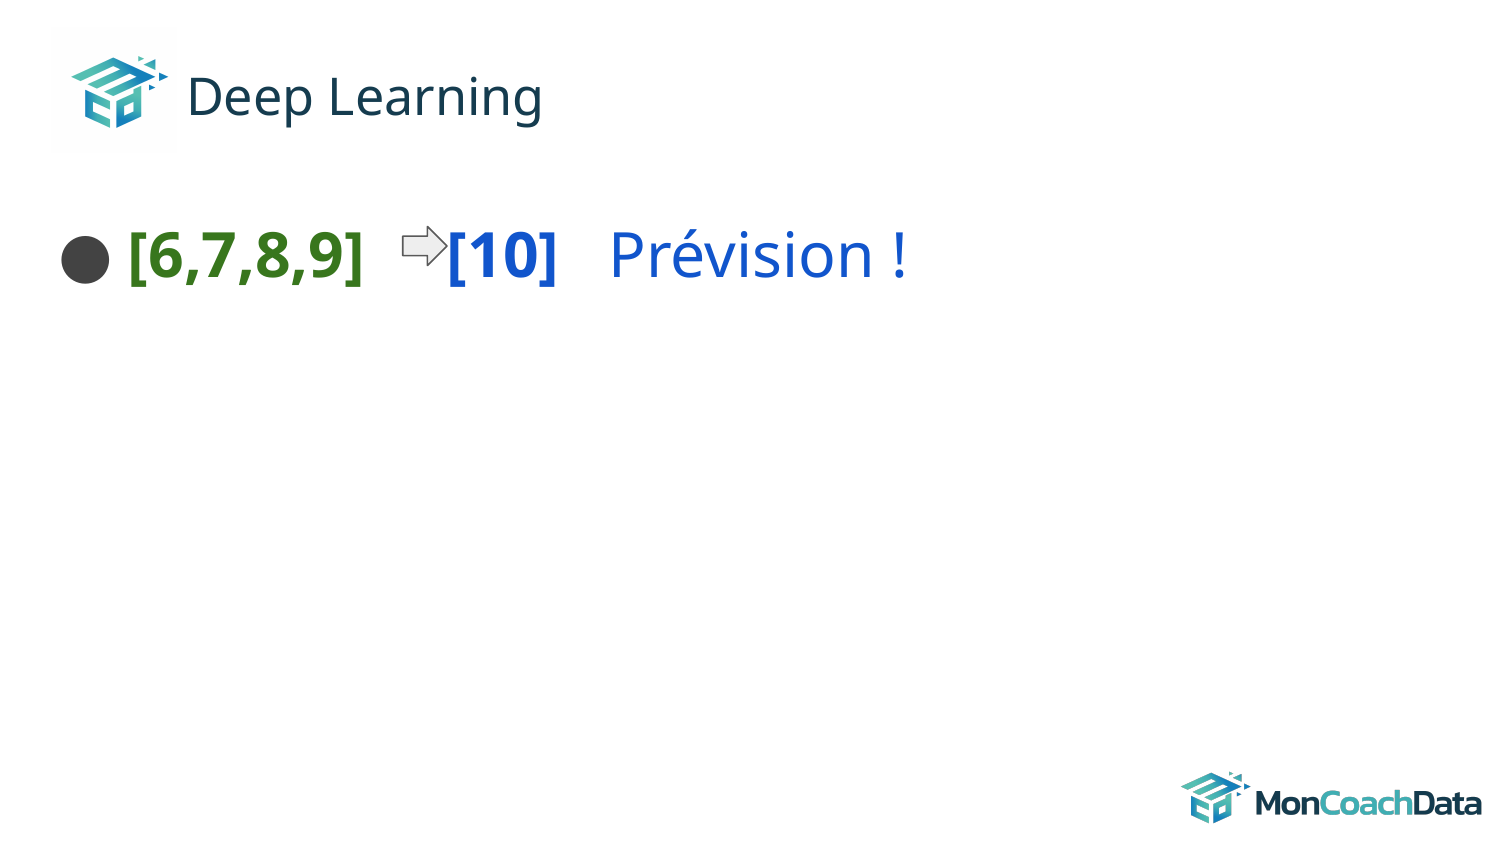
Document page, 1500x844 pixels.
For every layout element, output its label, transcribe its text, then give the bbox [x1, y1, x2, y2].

list [6,7,8,9] [10] Prévision ! [37, 189, 1500, 750]
title Deep Learning [171, 48, 1449, 143]
picture [51, 27, 177, 153]
picture [1162, 750, 1500, 844]
text_box [402, 226, 447, 266]
